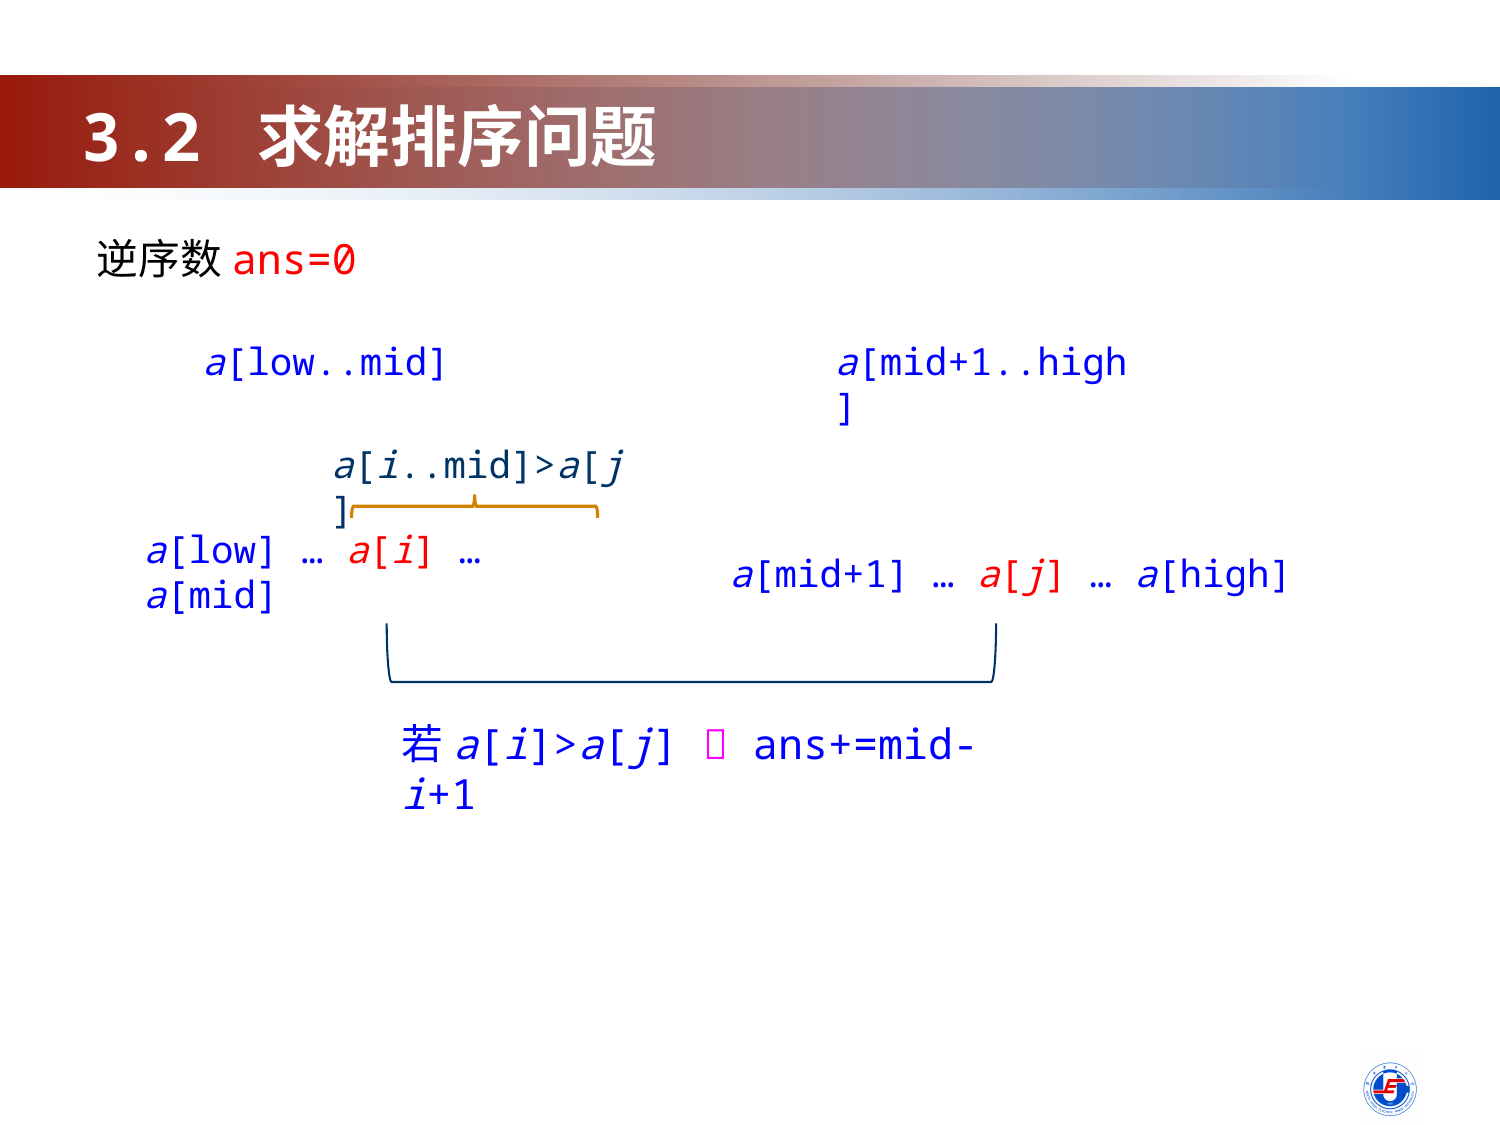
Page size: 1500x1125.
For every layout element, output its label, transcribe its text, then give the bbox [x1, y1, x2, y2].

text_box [386, 623, 1055, 776]
text_box 逆序数ans=0 [81, 224, 399, 290]
text_box 3.2 求解排序问题 [66, 87, 1280, 180]
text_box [128, 330, 1313, 614]
picture [1359, 1054, 1425, 1125]
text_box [316, 433, 645, 518]
